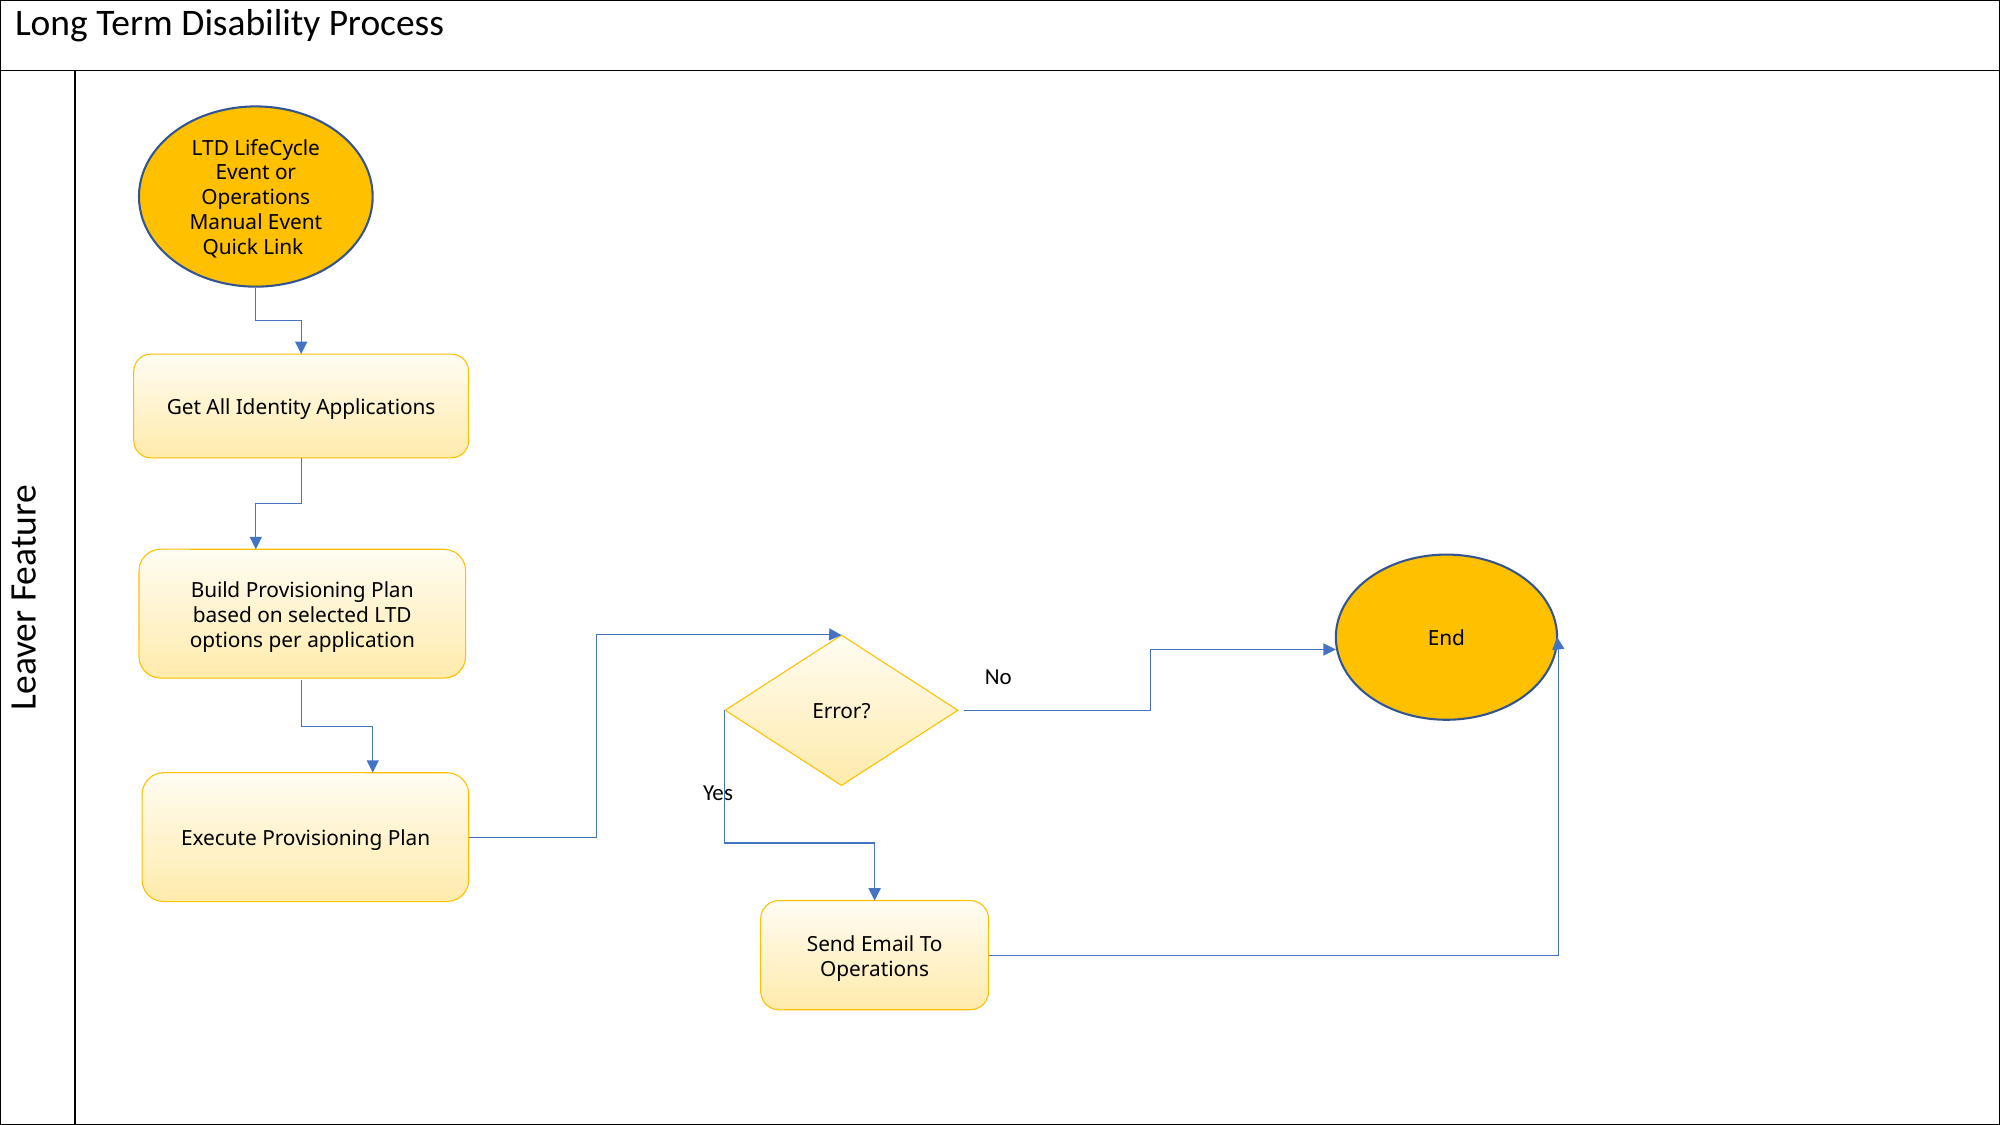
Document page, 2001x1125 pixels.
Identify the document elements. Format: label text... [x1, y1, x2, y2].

table_header Long Term Disability Process [1, 1, 1999, 70]
text_box Execute Provisioning Plan [141, 772, 470, 903]
text_box End [1334, 553, 1559, 638]
text_box Error? [842, 634, 959, 765]
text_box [964, 649, 1336, 711]
text_box Get All Identity Applications [133, 353, 470, 459]
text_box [988, 637, 1558, 956]
text_box LTD LifeCycle Event or Operations Manual Event Quick Link [137, 105, 374, 288]
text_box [245, 298, 312, 344]
table_cell Leaver Feature [1, 71, 74, 1124]
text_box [725, 710, 875, 901]
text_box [290, 690, 384, 762]
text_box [468, 635, 842, 838]
table_cell [76, 71, 1999, 1124]
text_box Build Provisioning Plan based on selected LTD options per application [138, 548, 467, 679]
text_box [232, 480, 325, 527]
text_box Send Email To Operations [760, 899, 990, 1011]
